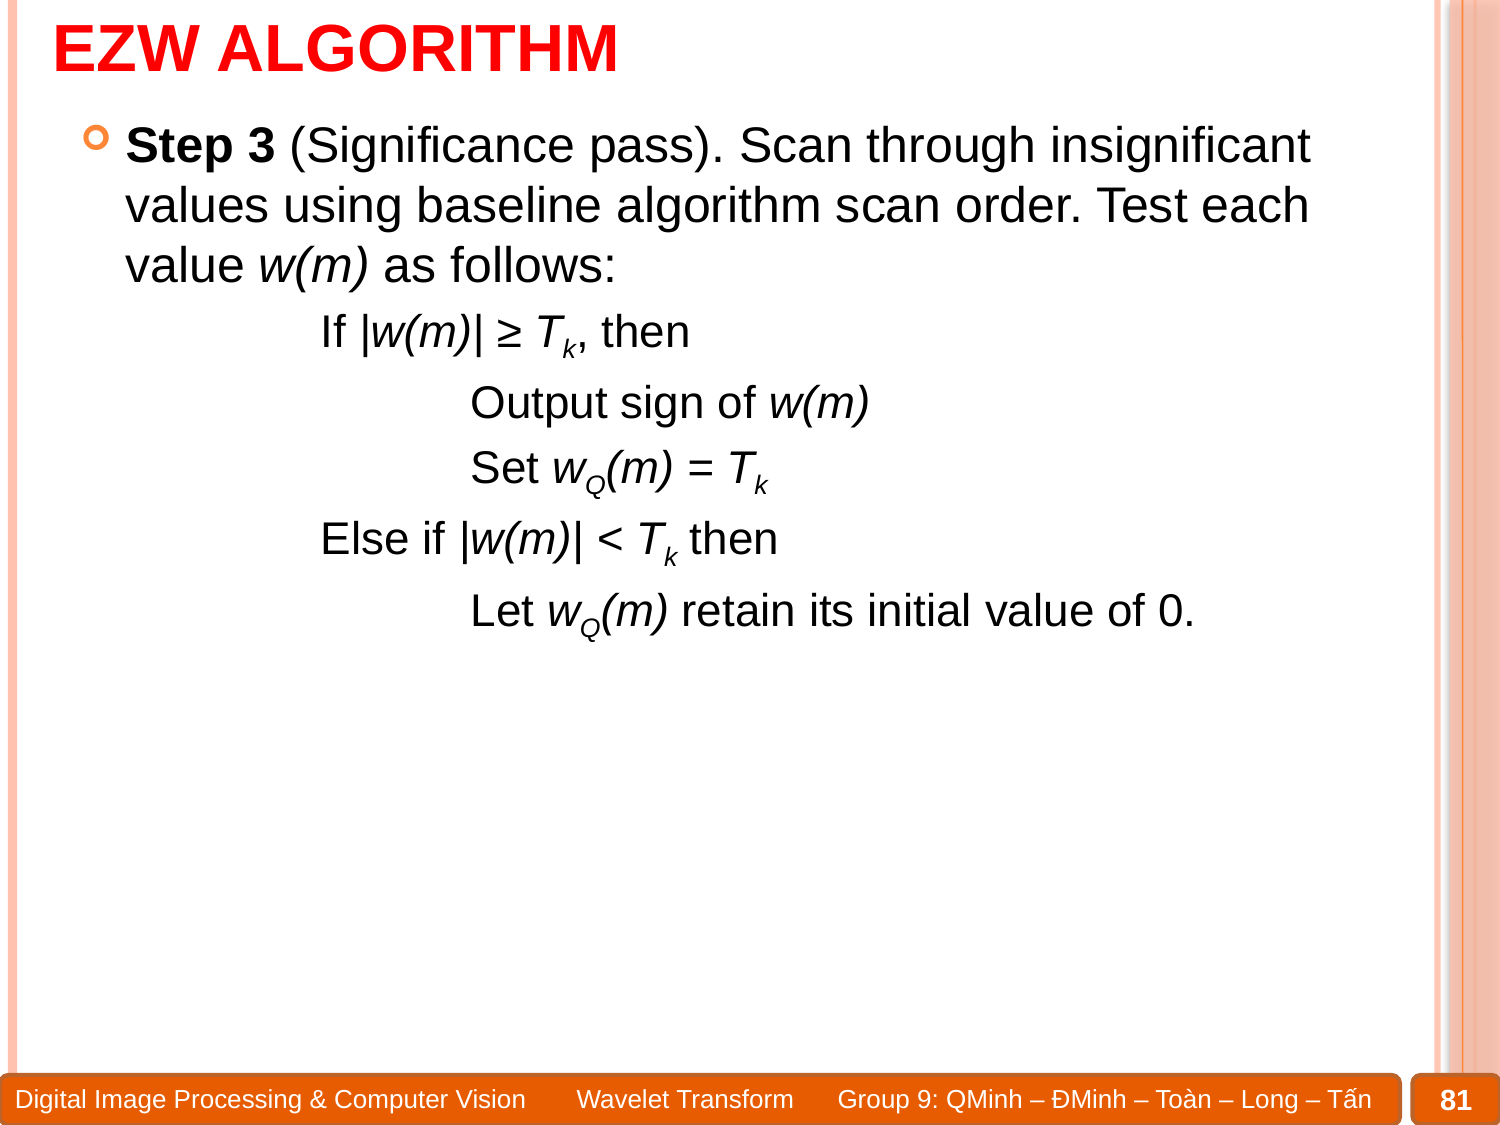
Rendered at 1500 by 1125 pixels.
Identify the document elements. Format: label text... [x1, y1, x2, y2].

list Step 3 (Significance pass). Scan through insignificant values using baseline algorithm scan order. Test each value w(m) as follows: If |w(m)| ≥ Tk, then Output sign of w(m) Set wQ(m) = Tk Else if |w(m)| < Tk then Let wQ(m) retain its initial value of 0. [65, 105, 1391, 1018]
slide_number 81 [1412, 1074, 1500, 1123]
title EZW ALGORITHM [37, 12, 1425, 93]
